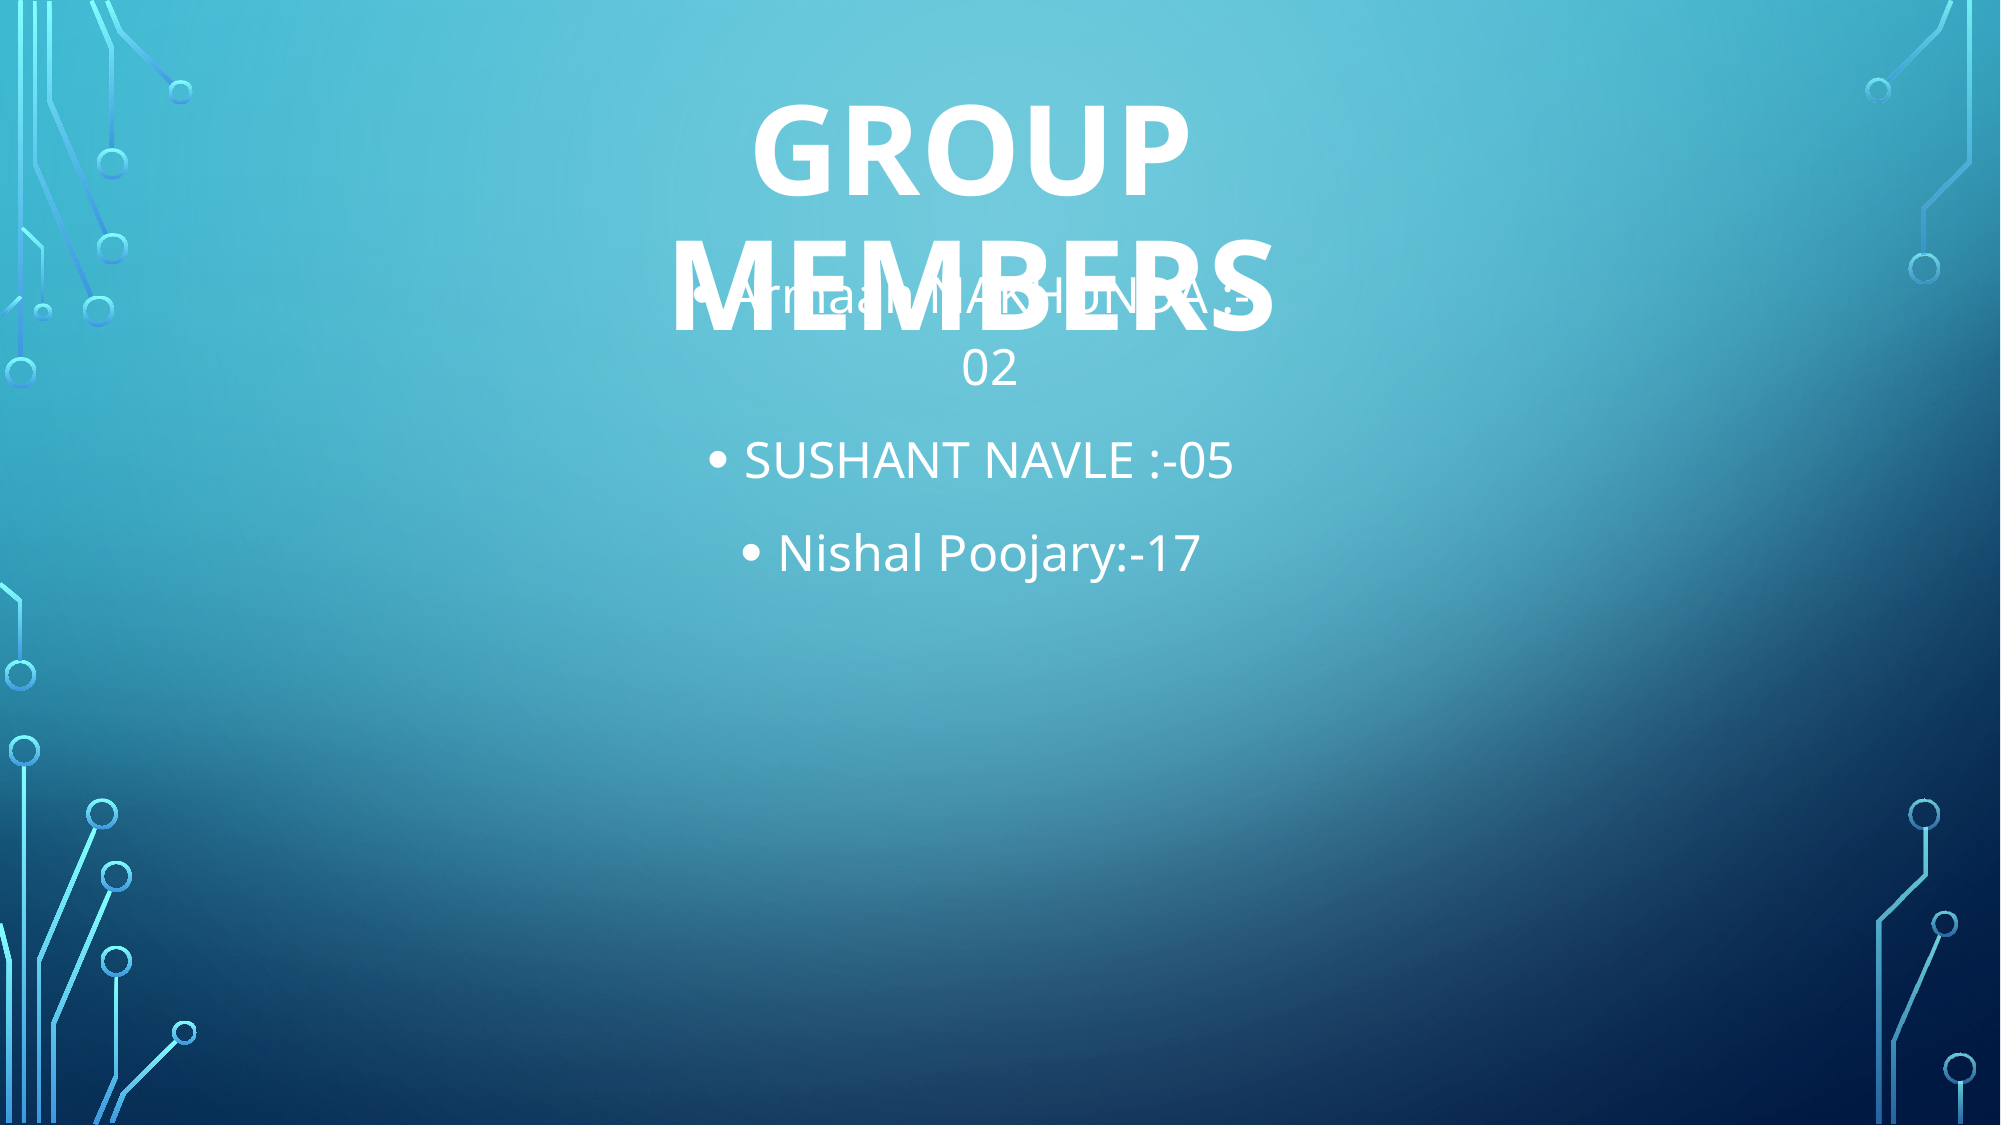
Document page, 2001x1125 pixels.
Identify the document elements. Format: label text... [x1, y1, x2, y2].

text_box Group members [484, 79, 1458, 245]
text_box Armaan NAKHUNDA :- 02 SUSHANT NAVLE :-05 Nishal Poojary:-17 [671, 245, 1272, 517]
